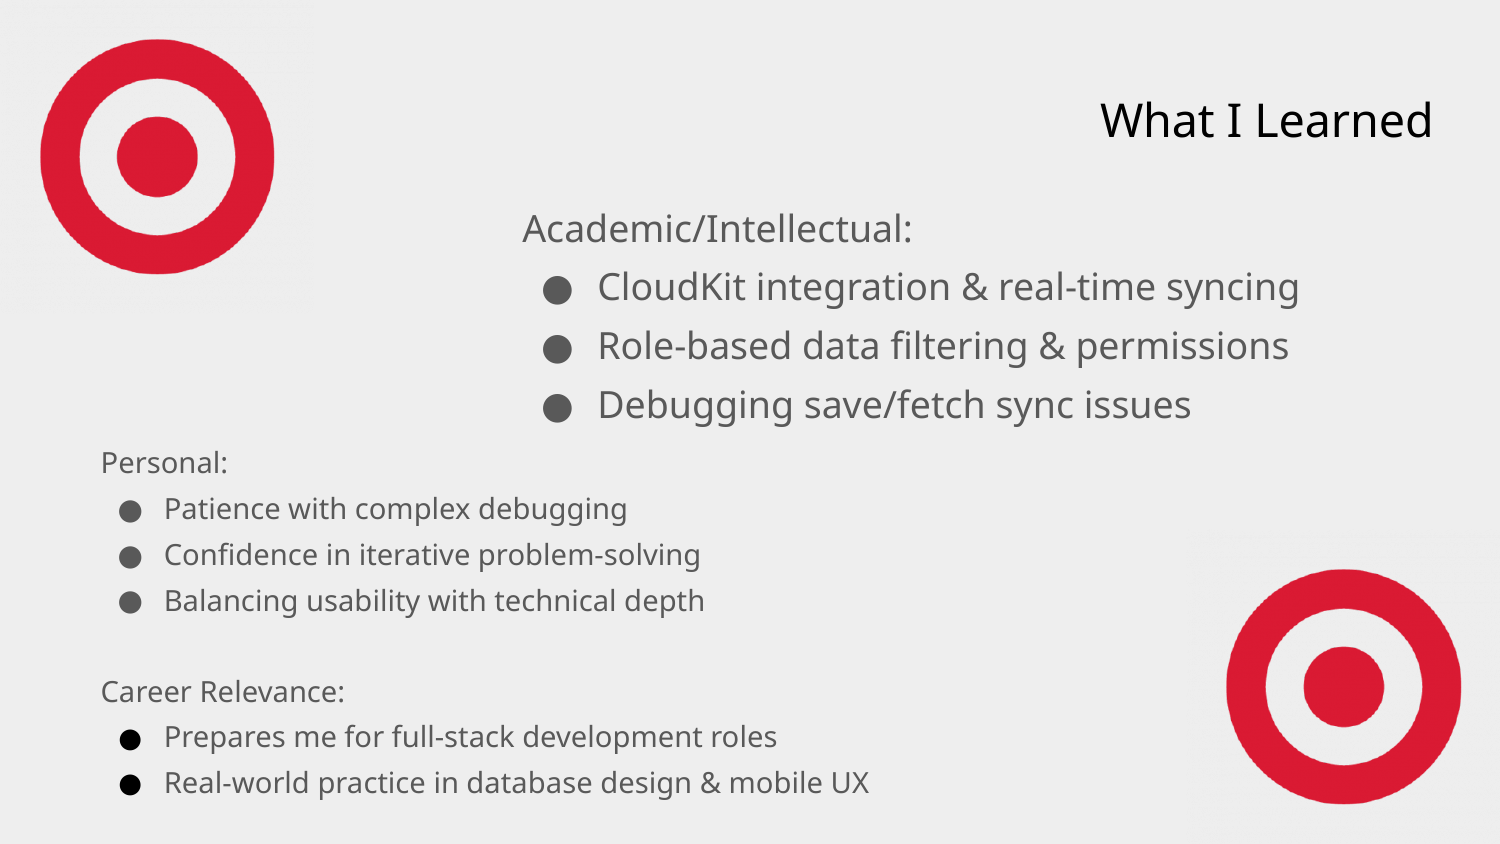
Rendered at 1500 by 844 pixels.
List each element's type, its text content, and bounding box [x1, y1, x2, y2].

list Academic/Intellectual: CloudKit integration & real-time syncing Role-based data filtering & permissions Debugging save/fetch sync issues [507, 179, 1432, 462]
picture [1185, 529, 1500, 844]
list Personal: Patience with complex debugging Confidence in iterative problem-solving Balancing usability with technical depth Career Relevance: Prepares me for full-stack development roles Real-world practice in database design & mobile UX [85, 421, 1010, 818]
title What I Learned [318, 72, 1449, 167]
picture [0, 0, 315, 315]
